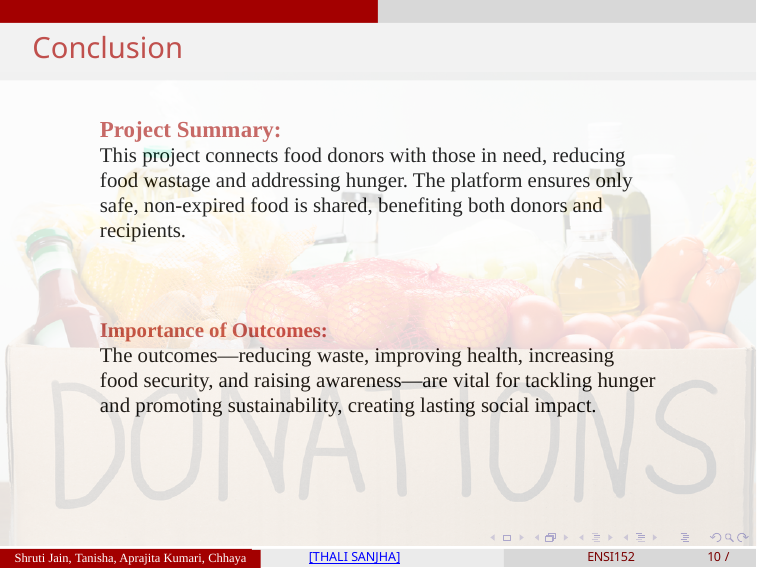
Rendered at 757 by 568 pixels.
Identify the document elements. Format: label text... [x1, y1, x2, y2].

text_box Conclusion [17, 22, 468, 71]
picture [0, 72, 757, 546]
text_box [0, 553, 757, 568]
